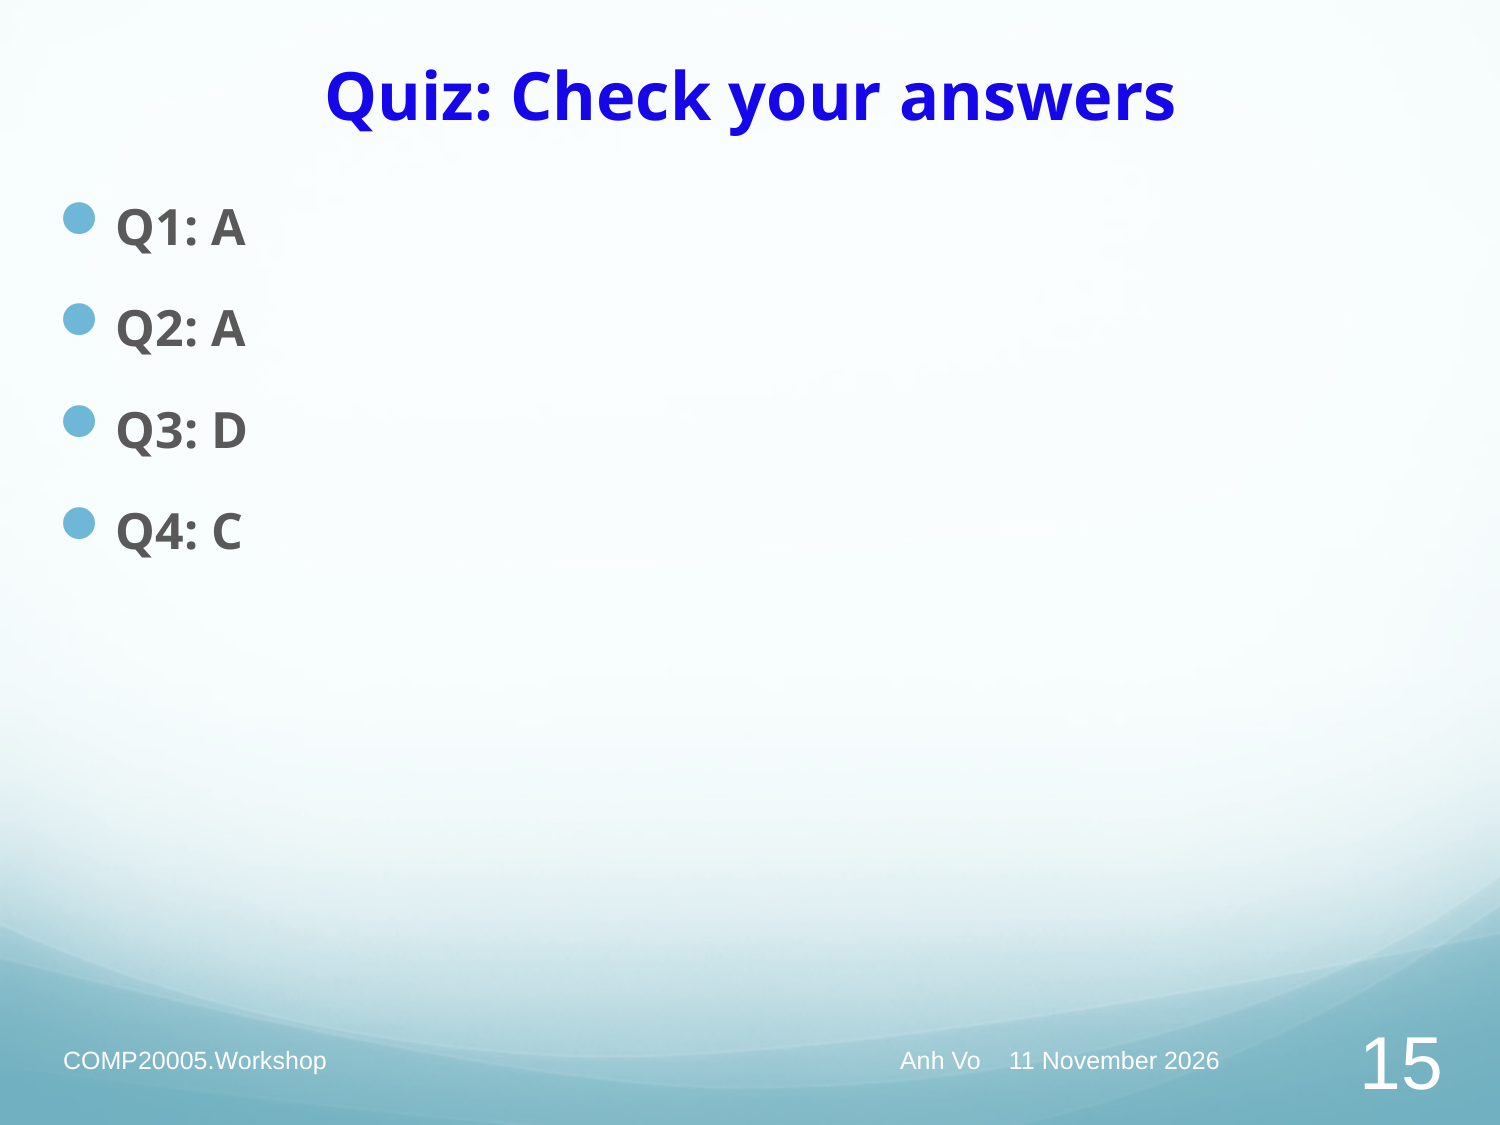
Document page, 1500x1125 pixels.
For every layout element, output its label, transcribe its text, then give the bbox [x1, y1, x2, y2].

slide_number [877, 1029, 1236, 1090]
list Q1: A Q2: A Q3: D Q4: C [43, 187, 1459, 975]
slide_number 15 [1295, 1029, 1459, 1090]
footer COMP20005.Workshop [48, 1029, 843, 1090]
title Quiz: Check your answers [43, 17, 1459, 169]
